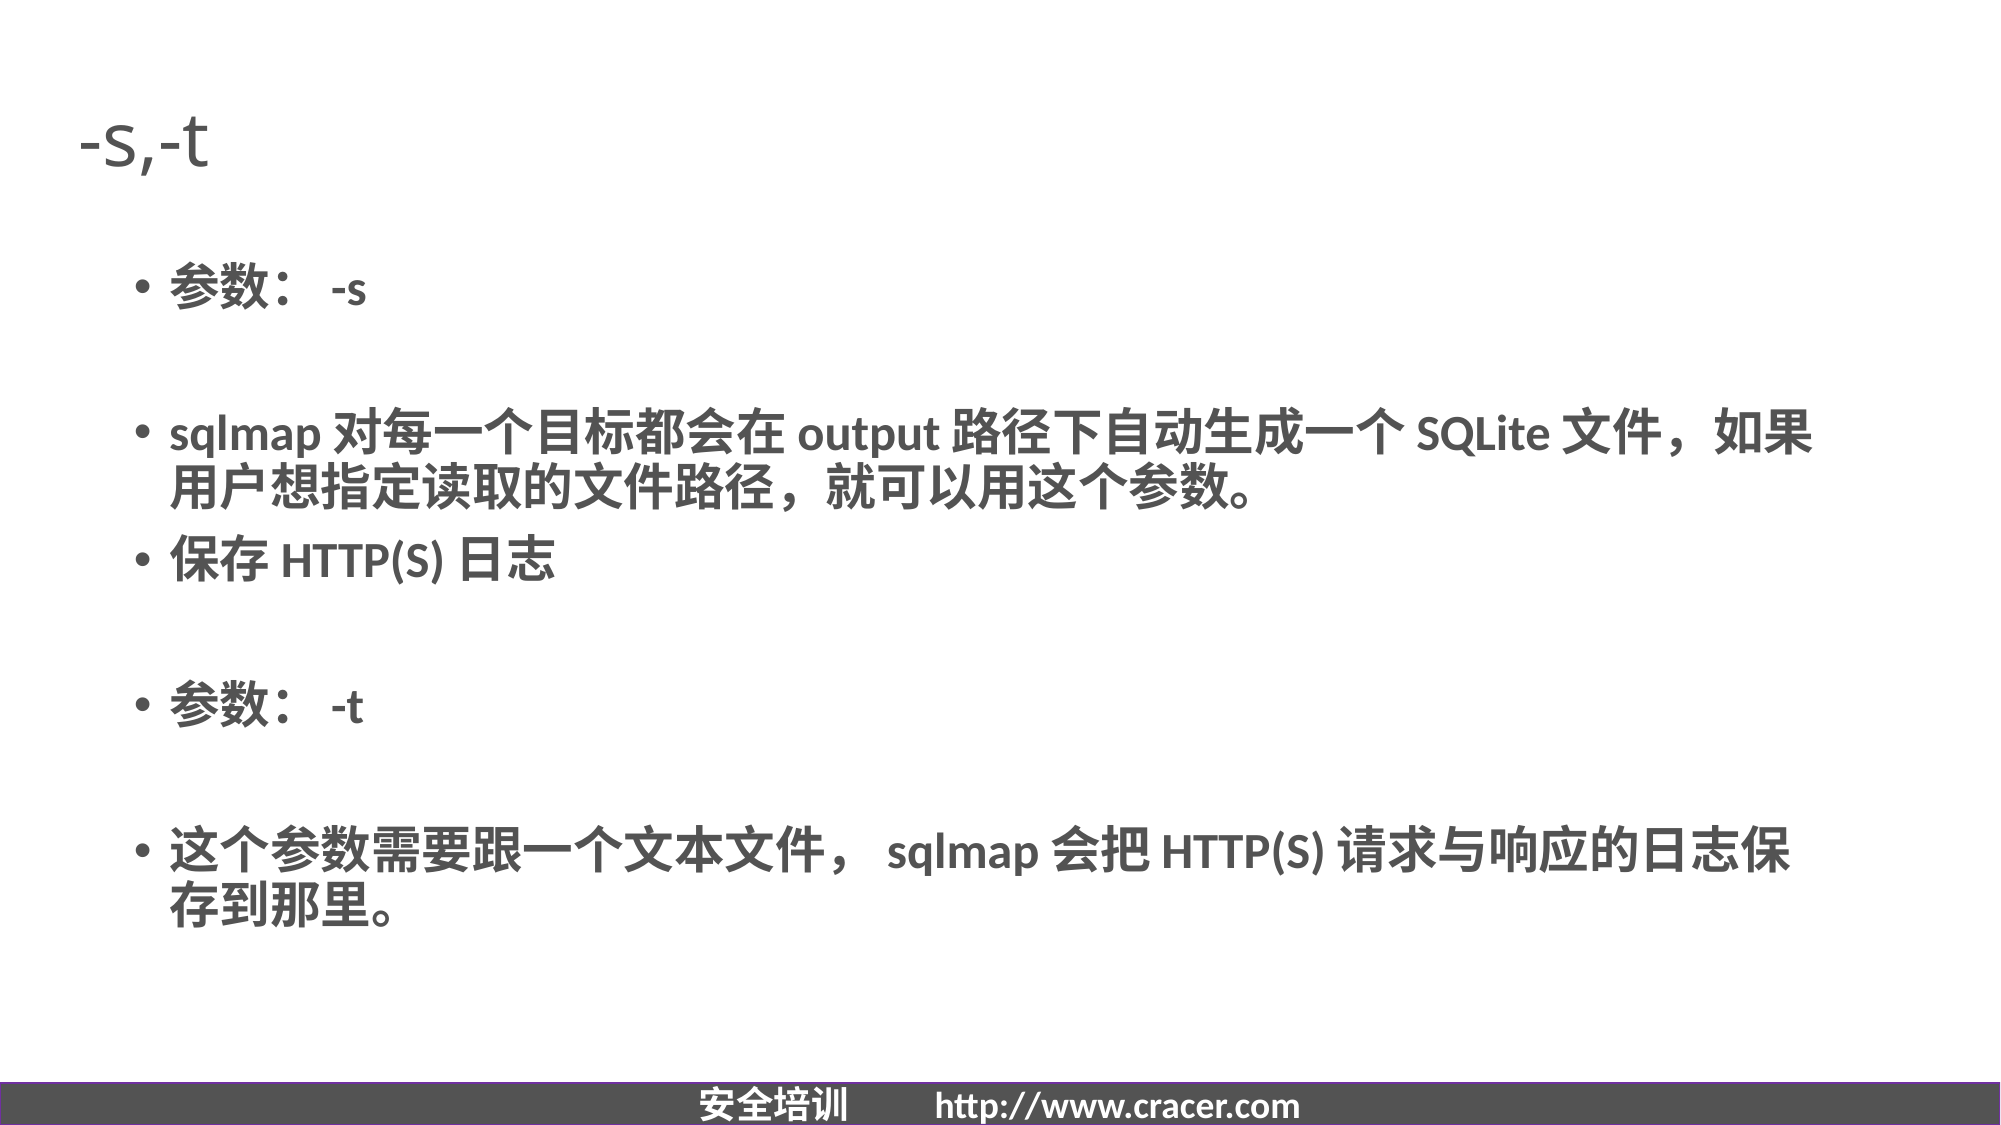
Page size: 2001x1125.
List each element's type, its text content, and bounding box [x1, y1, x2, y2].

title -s,-t [63, 89, 1026, 196]
list 参数：-s sqlmap对每一个目标都会在output路径下自动生成一个SQLite文件，如果用户想指定读取的文件路径，就可以用这个参数。 保存HTTP(S)日志 参数：-t 这个参数需要跟一个文本文件，sqlmap会把HTTP(S)请求与响应的日志保存到那里。 [119, 253, 1844, 945]
